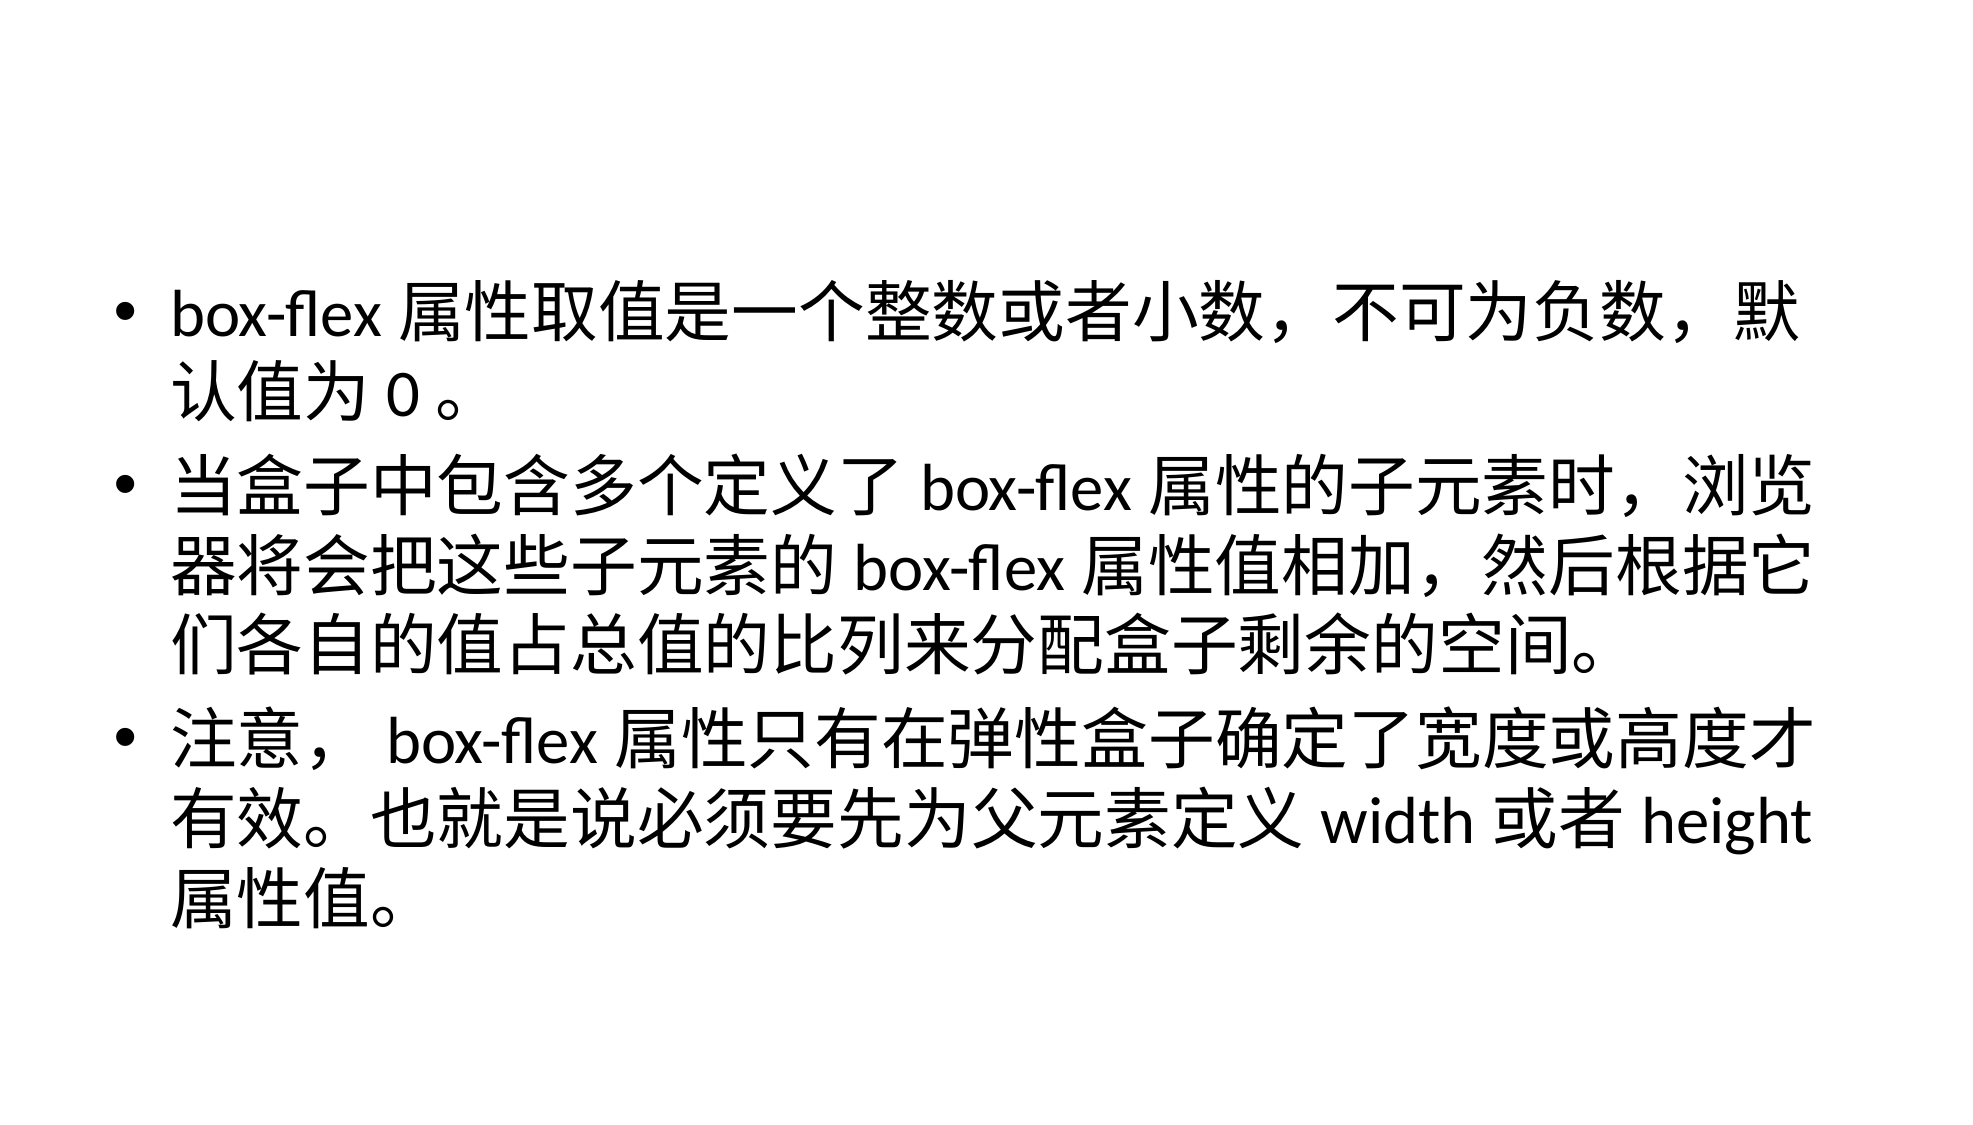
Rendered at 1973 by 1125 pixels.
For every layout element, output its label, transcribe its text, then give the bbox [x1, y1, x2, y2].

list box-flex属性取值是一个整数或者小数，不可为负数，默认值为0。 当盒子中包含多个定义了box-flex属性的子元素时，浏览器将会把这些子元素的box-flex属性值相加，然后根据它们各自的值占总值的比列来分配盒子剩余的空间。 注意，box-flex属性只有在弹性盒子确定了宽度或高度才有效。也就是说必须要先为父元素定义width或者height属性值。 [98, 262, 1874, 1005]
